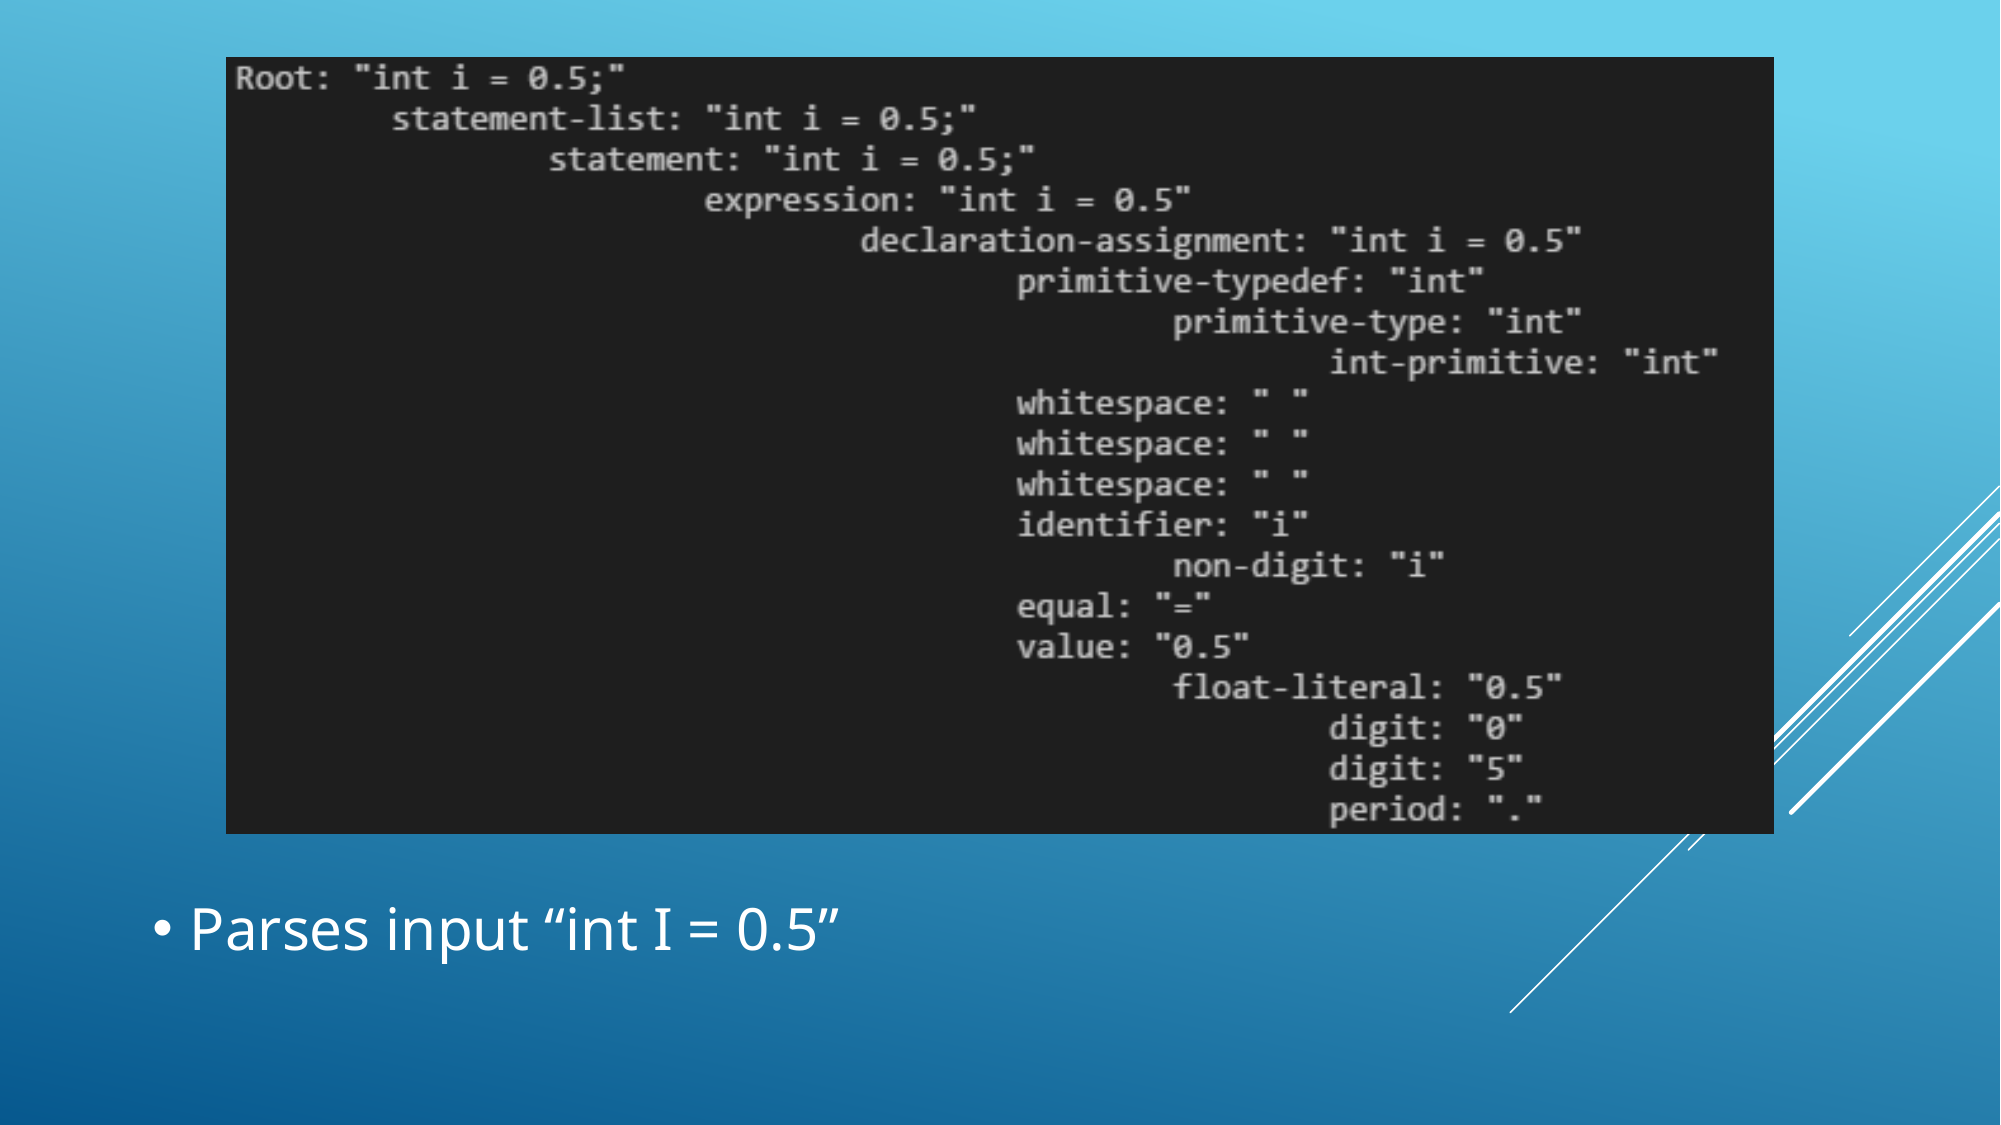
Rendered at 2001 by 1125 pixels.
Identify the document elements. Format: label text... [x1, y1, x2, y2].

text_box Parses input “int I = 0.5” [137, 299, 1863, 1014]
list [225, 57, 1774, 834]
